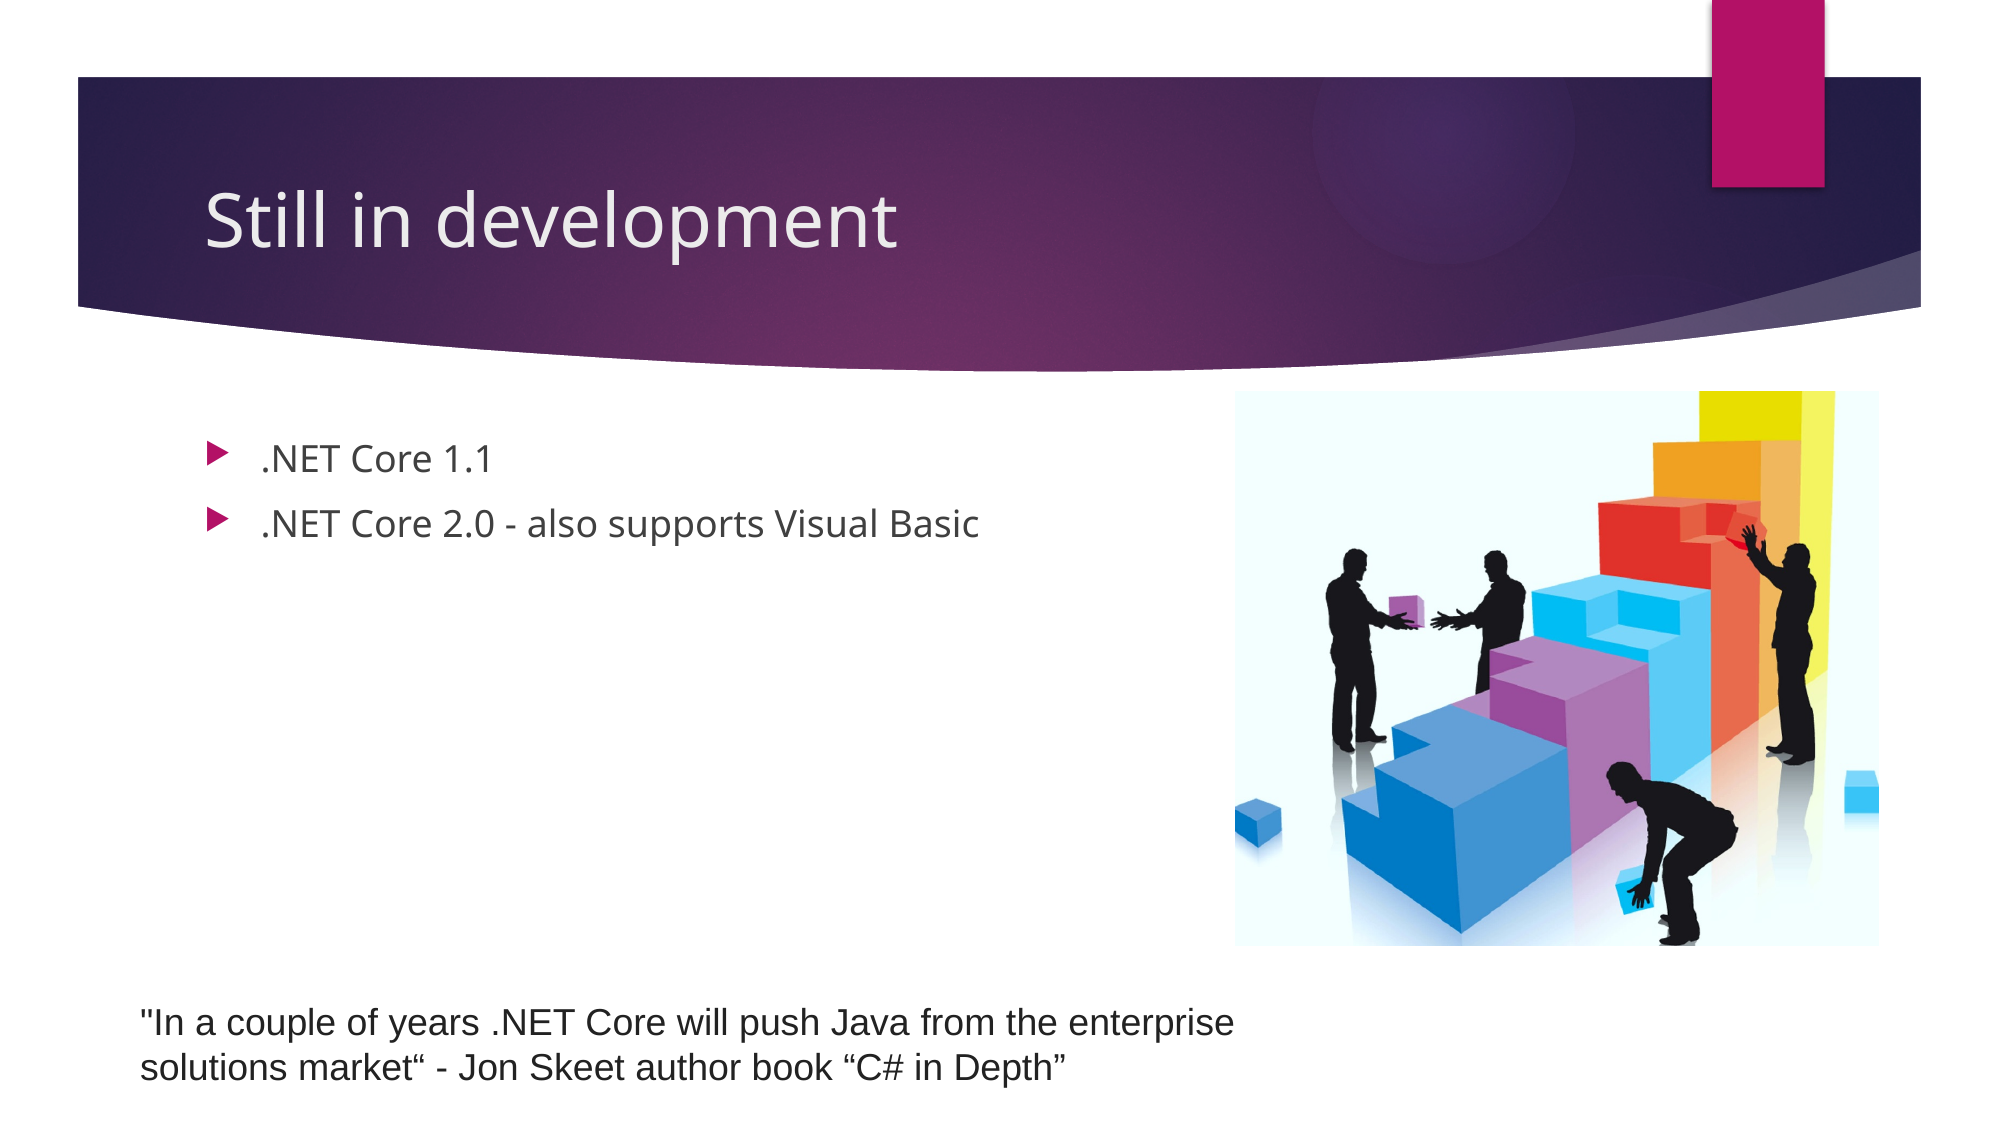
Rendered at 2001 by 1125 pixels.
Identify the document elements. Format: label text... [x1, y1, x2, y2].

picture [1235, 391, 1879, 946]
list .NET Core 1.1 .NET Core 2.0 - also supports Visual Basic [189, 427, 1034, 602]
text_box "In a couple of years .NET Core will push Java from the enterprise solutions market“ - Jon Skeet author book “C# in Depth” [125, 990, 1294, 1096]
title Still in development [189, 159, 1627, 276]
